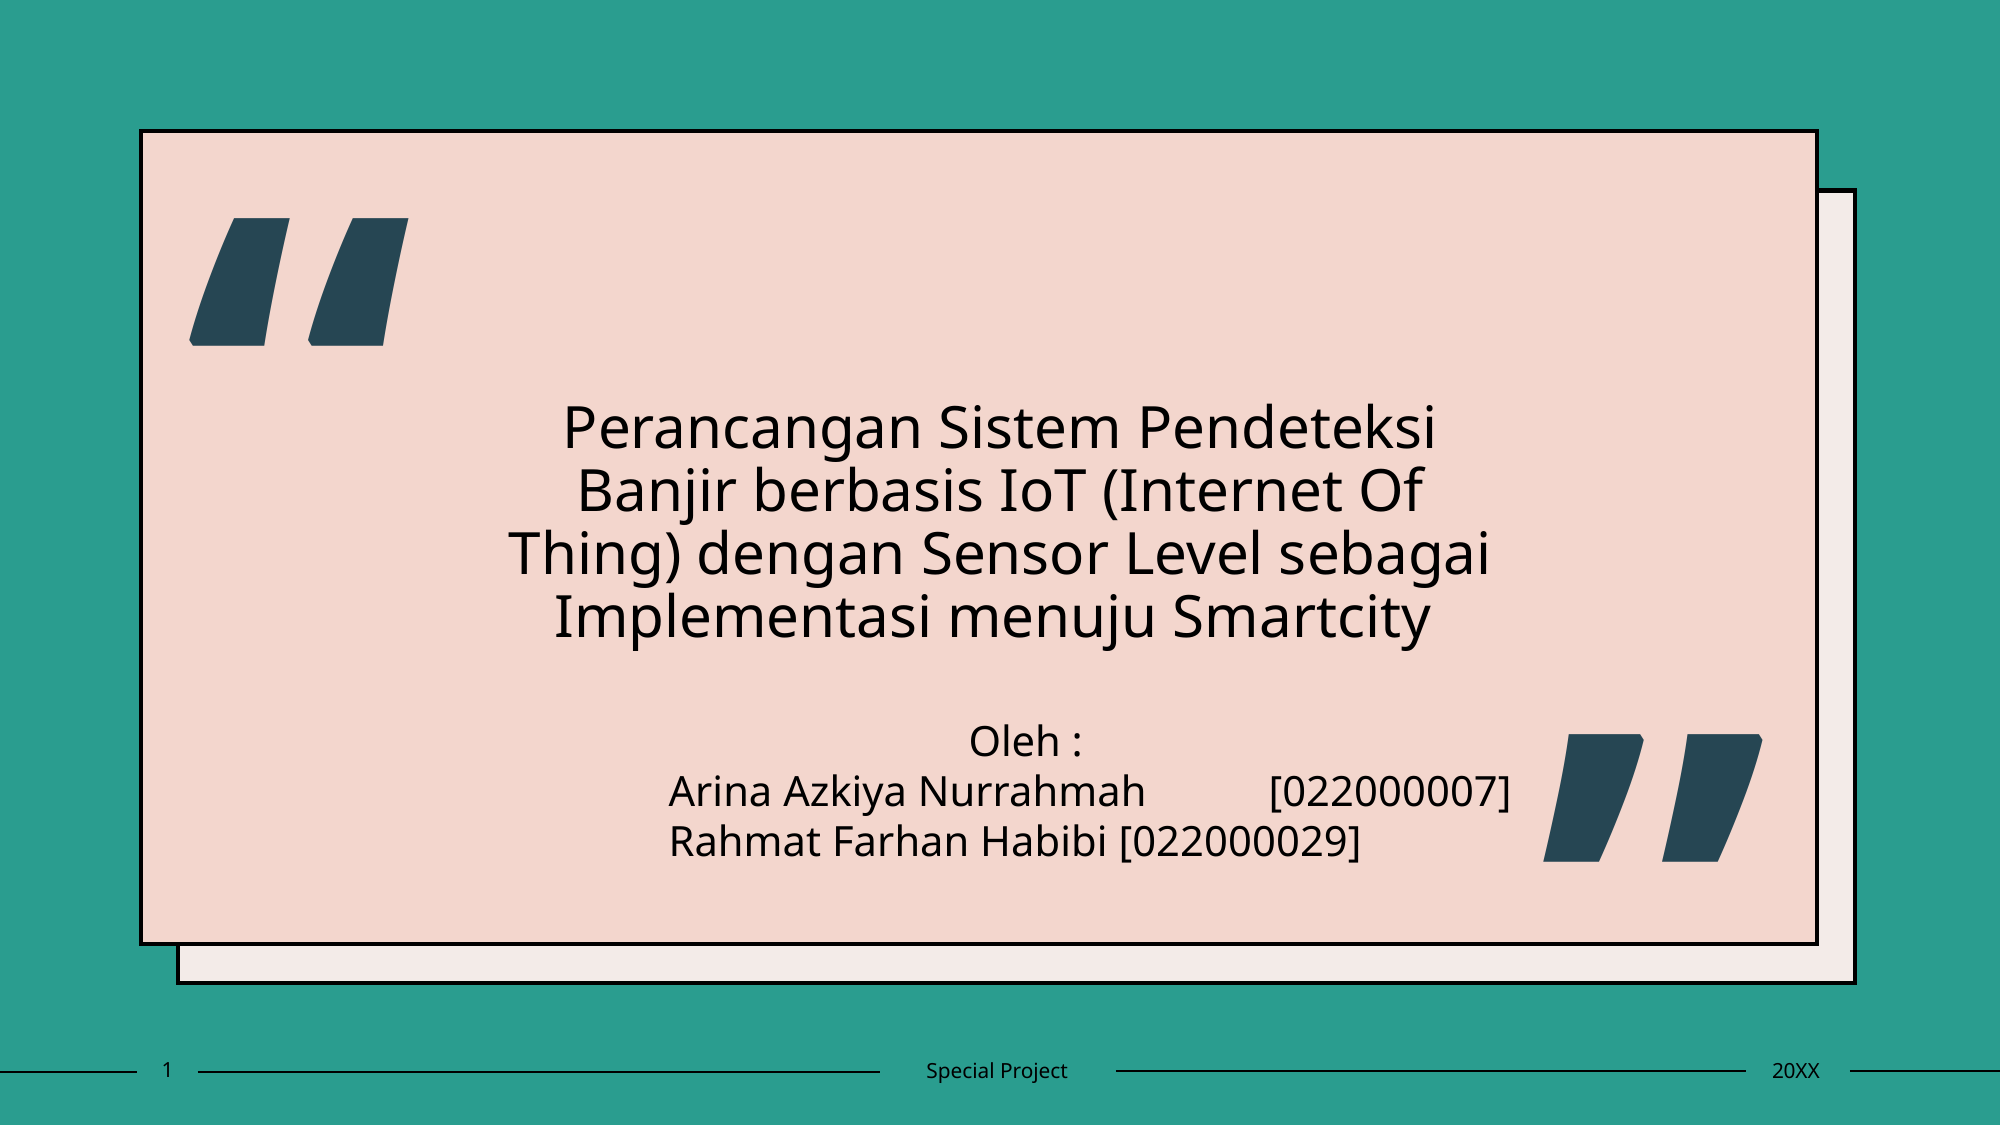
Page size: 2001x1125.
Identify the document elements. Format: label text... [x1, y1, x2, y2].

footer Special Project [879, 1050, 1120, 1091]
slide_number 20XX [1743, 1050, 1849, 1091]
list ” [1522, 649, 1818, 988]
title Perancangan Sistem Pendeteksi Banjir berbasis IoT (Internet Of Thing) dengan Sensor Level sebagai Implementasi menuju Smartcity [469, 368, 1532, 681]
slide_number 1 [137, 1050, 198, 1091]
list Oleh : Arina Azkiya Nurrahmah [022000007] Rahmat Farhan Habibi [022000029] [653, 707, 1522, 915]
list “ [168, 132, 464, 471]
